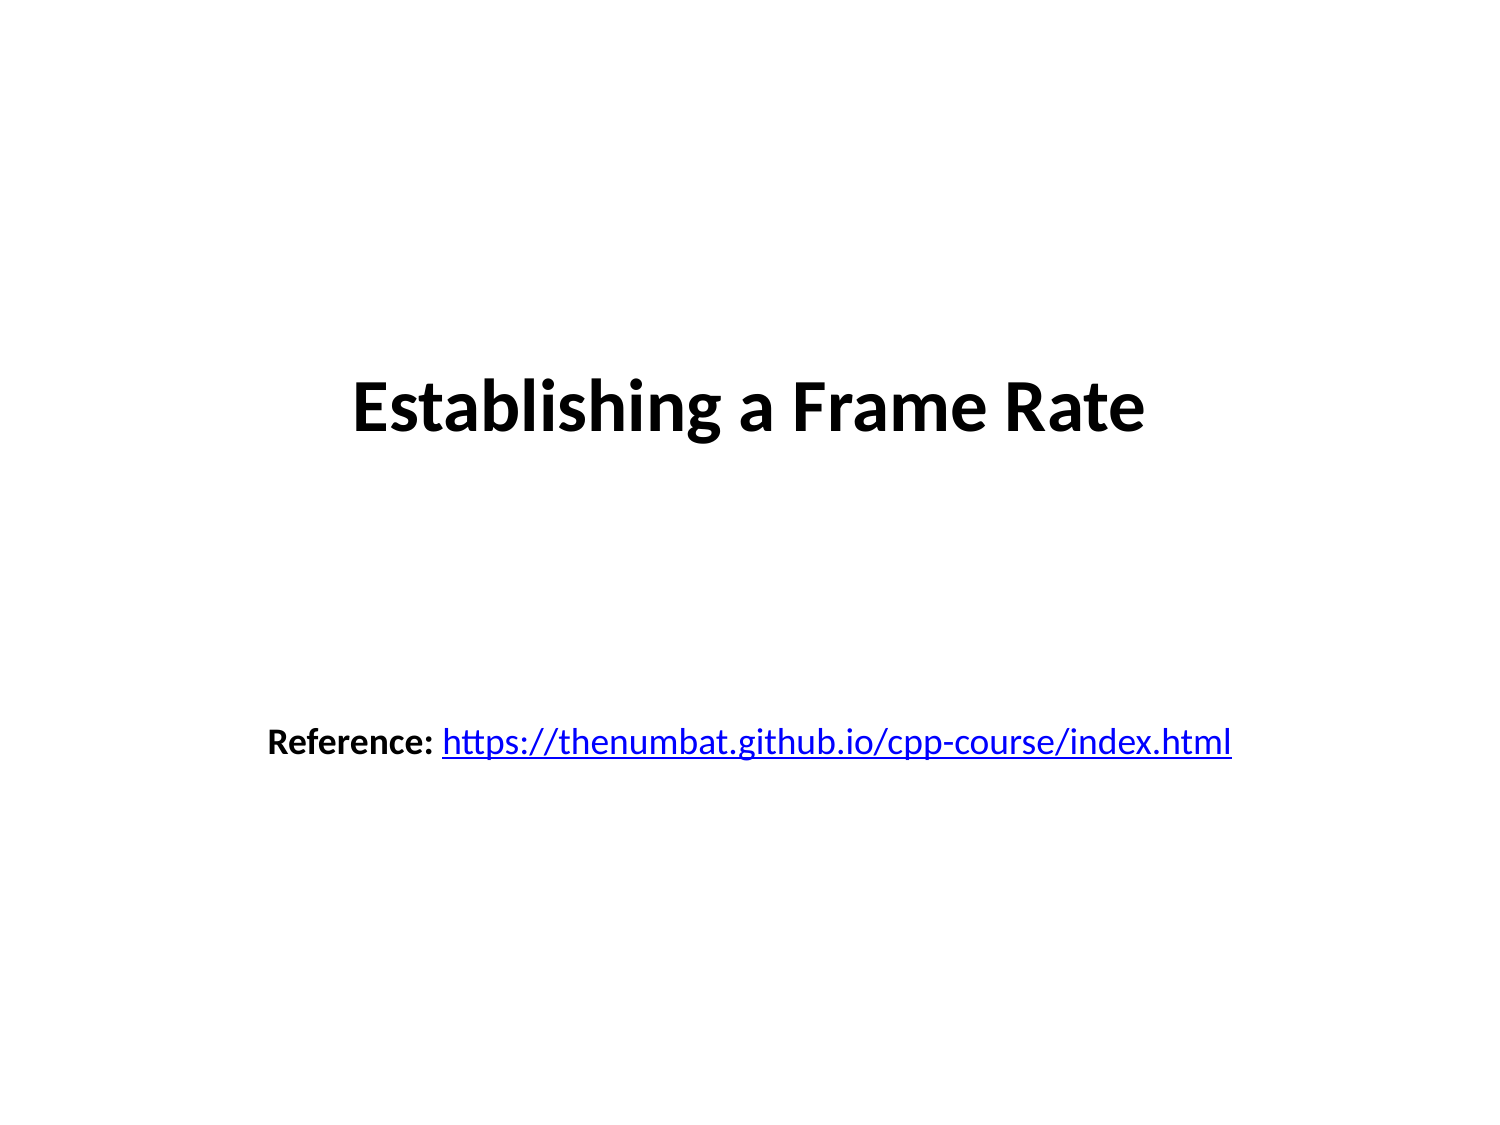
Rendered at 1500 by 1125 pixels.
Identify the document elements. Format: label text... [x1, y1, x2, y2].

title Establishing a Frame Rate Reference: https://thenumbat.github.io/cpp-course/index.html [112, 349, 1388, 800]
